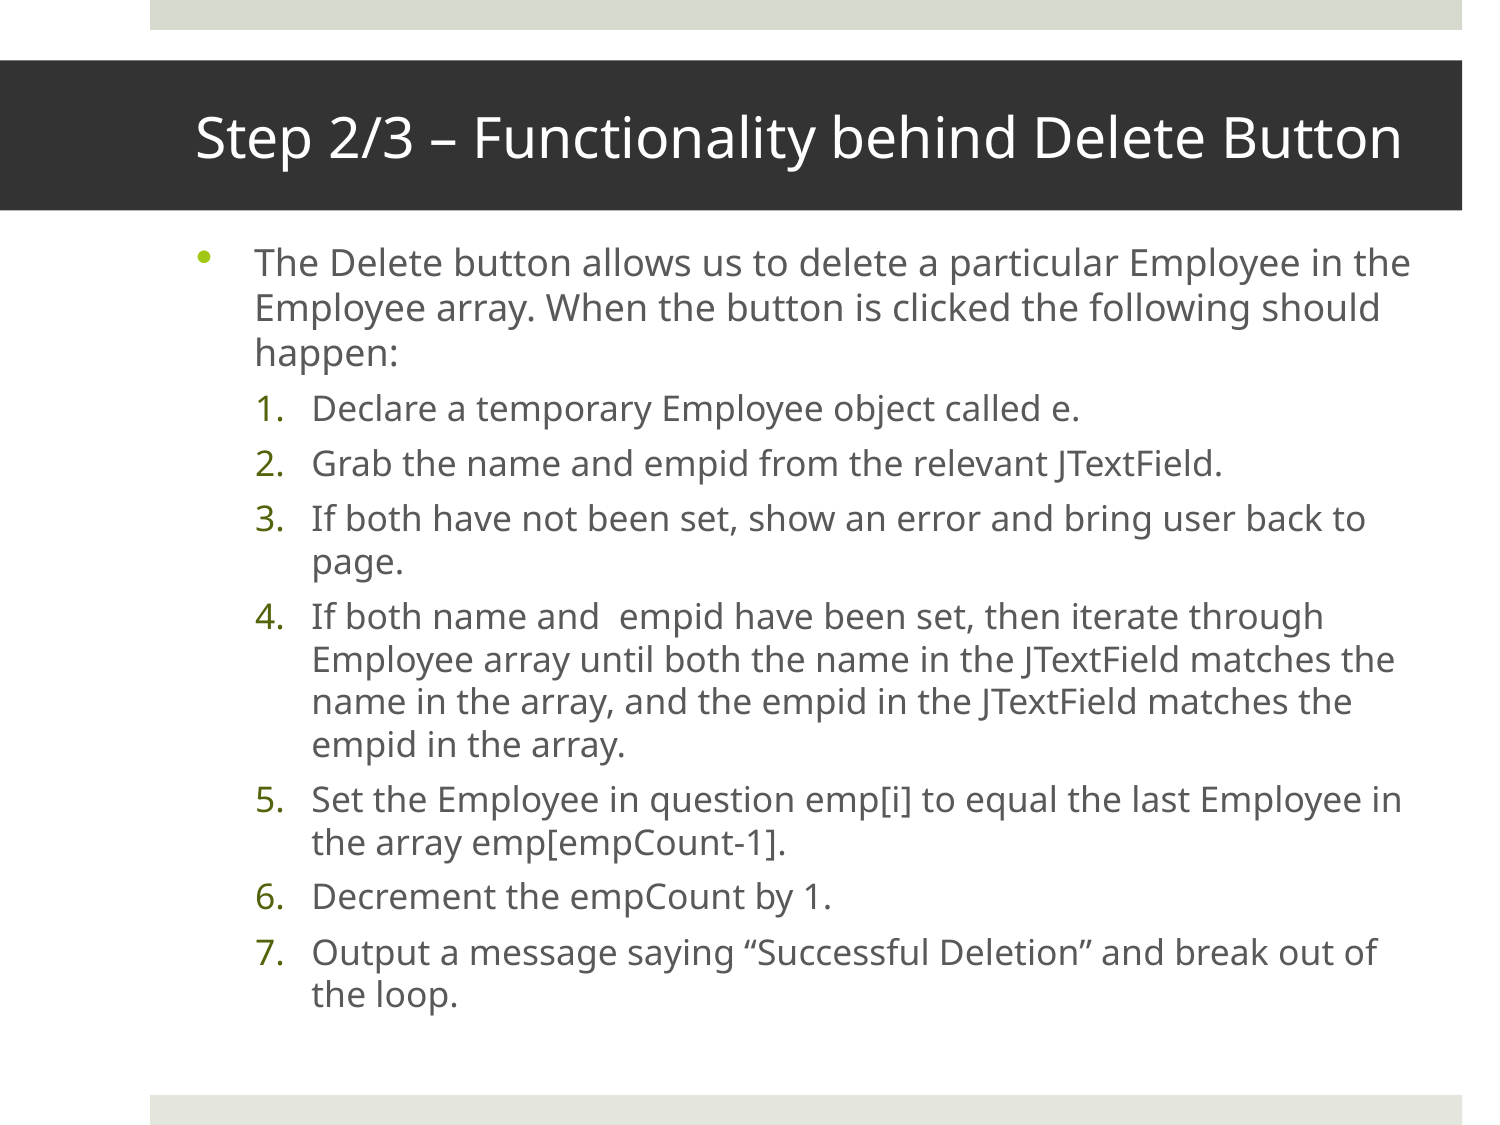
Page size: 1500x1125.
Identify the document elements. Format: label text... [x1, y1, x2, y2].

title Step 2/3 – Functionality behind Delete Button [0, 60, 1463, 211]
list The Delete button allows us to delete a particular Employee in the Employee array. When the button is clicked the following should happen: Declare a temporary Employee object called e. Grab the name and empid from the relevant JTextField. If both have not been set, show an error and bring user back to page. If both name and empid have been set, then iterate through Employee array until both the name in the JTextField matches the name in the array, and the empid in the JTextField matches the empid in the array. Set the Employee in question emp[i] to equal the last Employee in the array emp[empCount-1]. Decrement the empCount by 1. Output a message saying “Successful Deletion” and break out of the loop. [182, 231, 1432, 1028]
